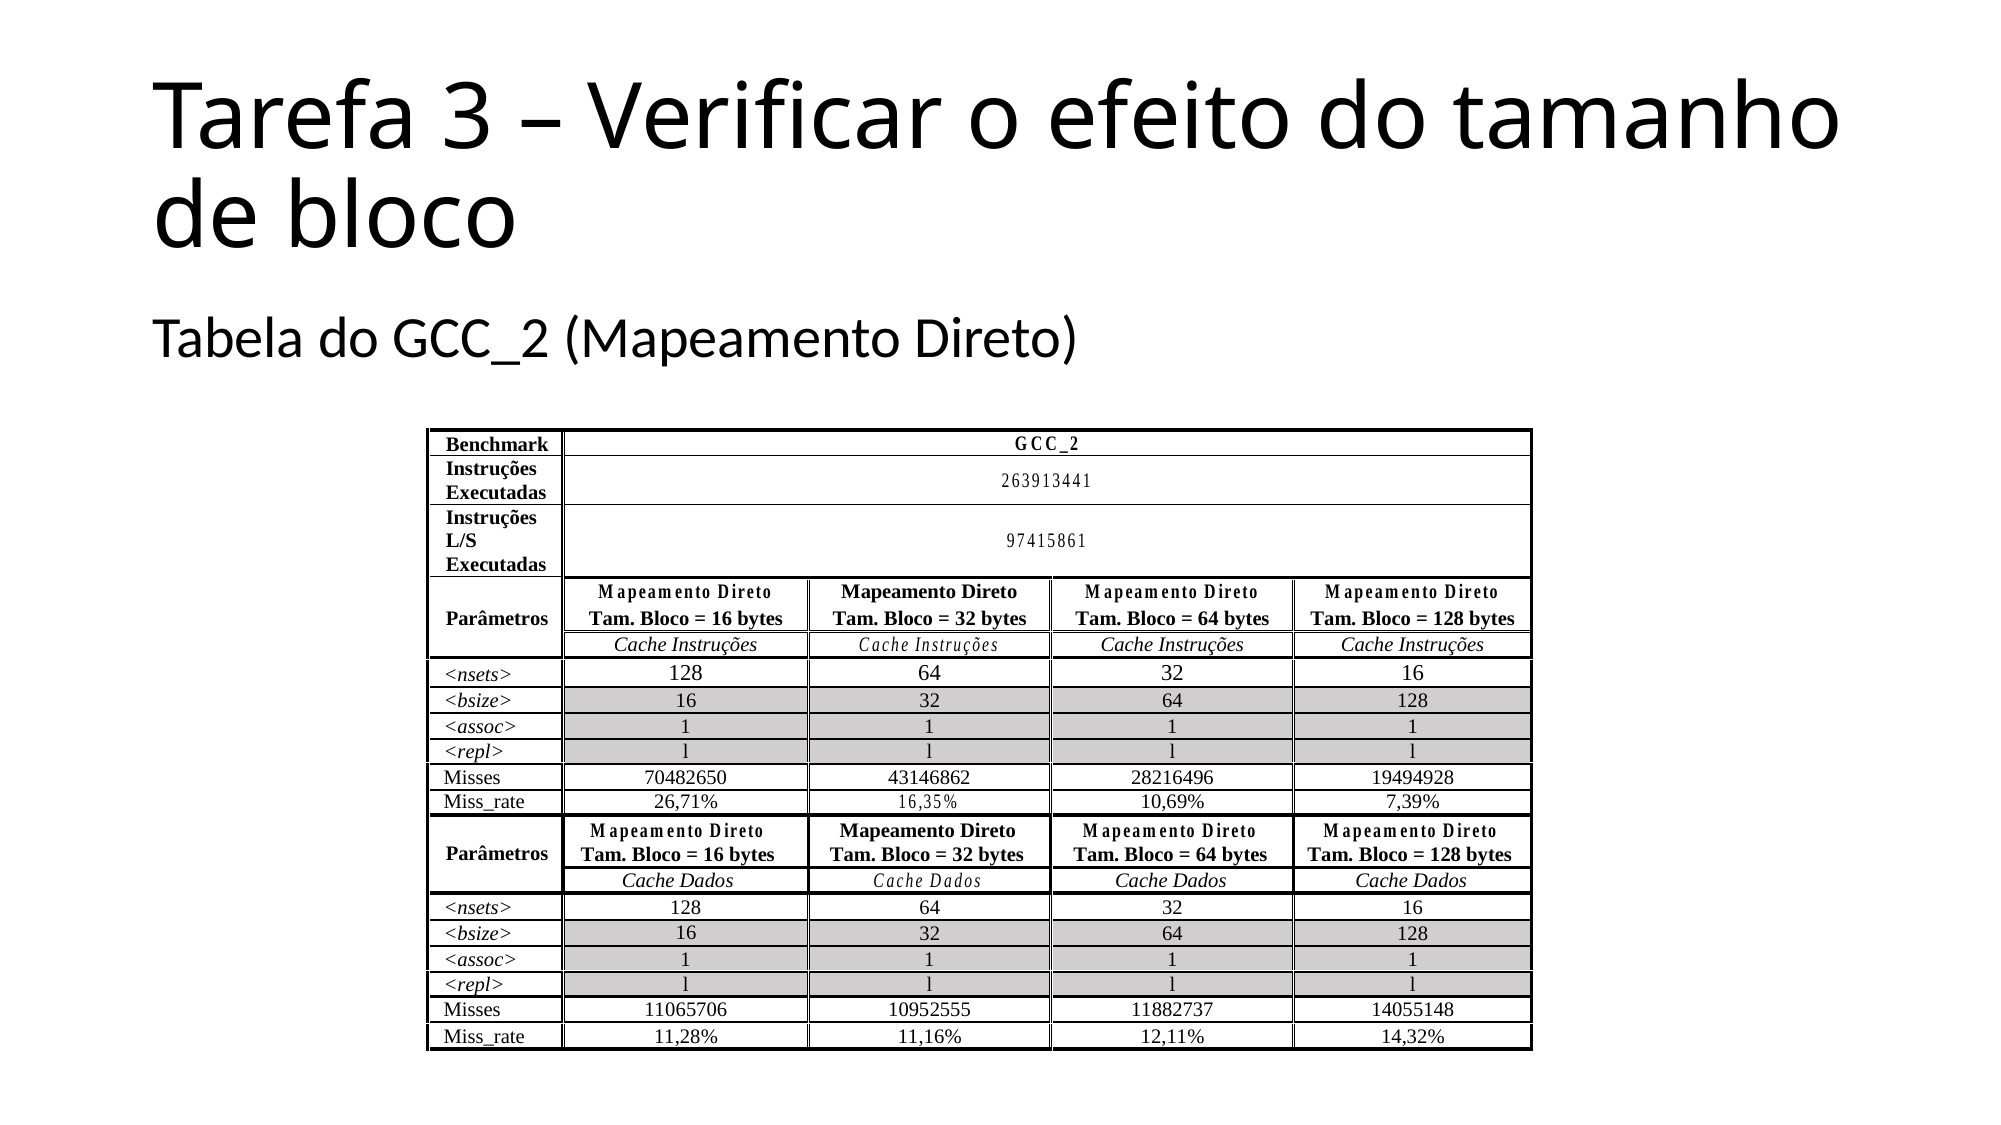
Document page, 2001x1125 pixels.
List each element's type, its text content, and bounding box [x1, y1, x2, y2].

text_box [405, 428, 1595, 1080]
list Tabela do GCC_2 (Mapeamento Direto) [137, 299, 1863, 1014]
title Tarefa 3 – Verificar o efeito do tamanho de bloco [137, 59, 1863, 278]
